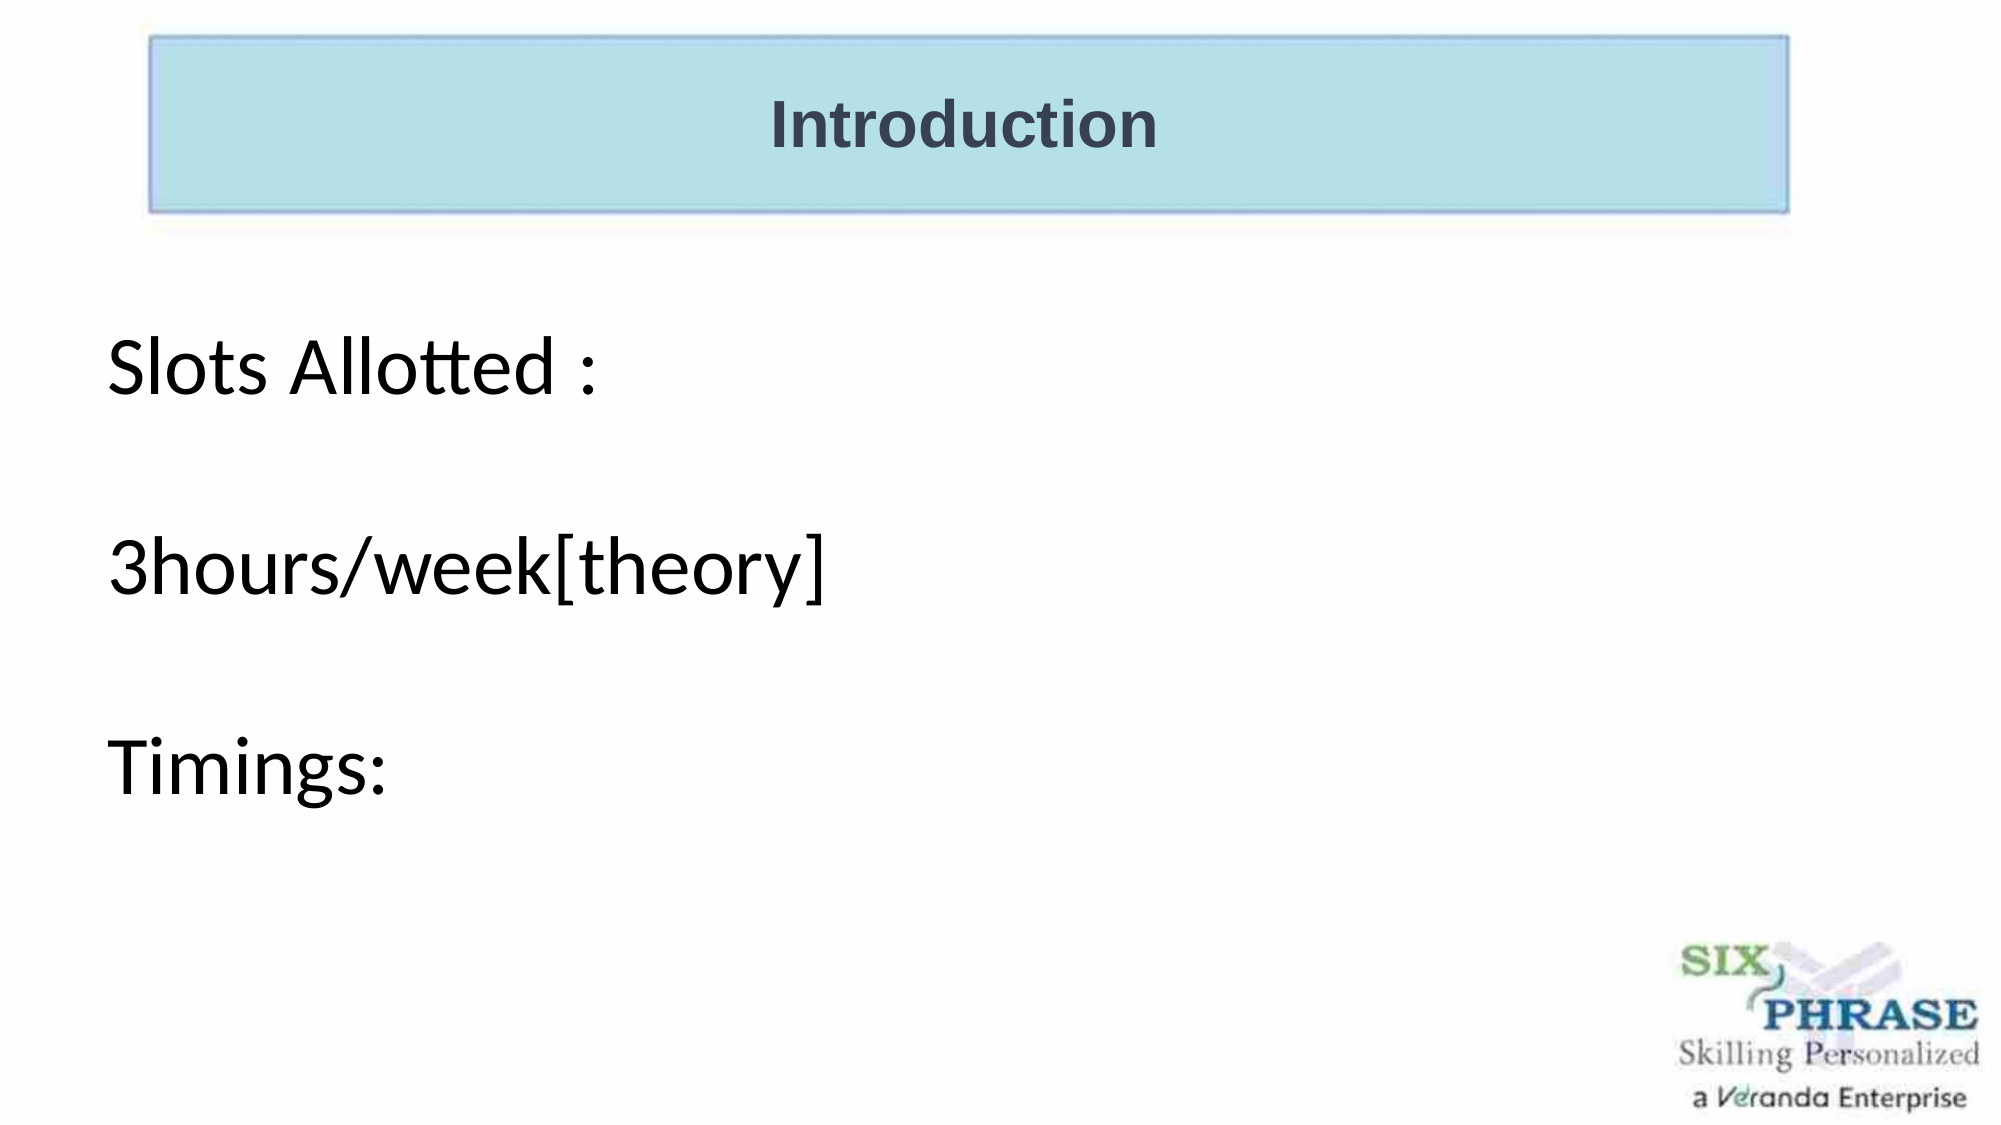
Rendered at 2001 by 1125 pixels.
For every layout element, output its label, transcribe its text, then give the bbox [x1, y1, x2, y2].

text_box Slots Allotted : [107, 327, 622, 412]
text_box Introduction [770, 70, 1193, 161]
text_box [0, 0, 2000, 1125]
text_box 3hours/week[theory] Timings: [107, 527, 856, 812]
